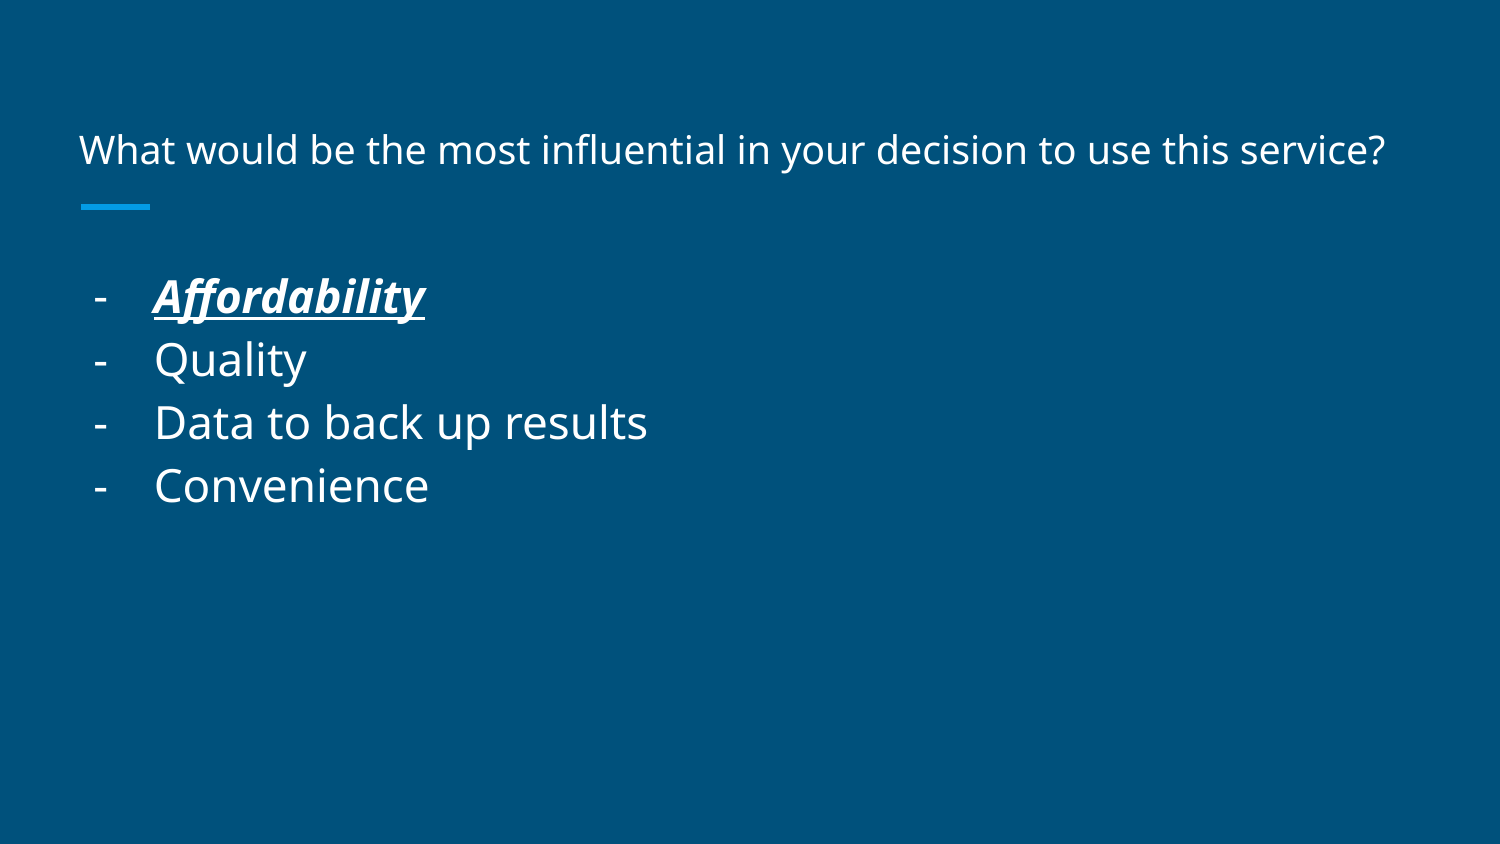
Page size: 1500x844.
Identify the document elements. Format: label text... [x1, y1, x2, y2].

title What would be the most influential in your decision to use this service? [63, 75, 1437, 188]
list Affordability Quality Data to back up results Convenience [63, 244, 1437, 750]
